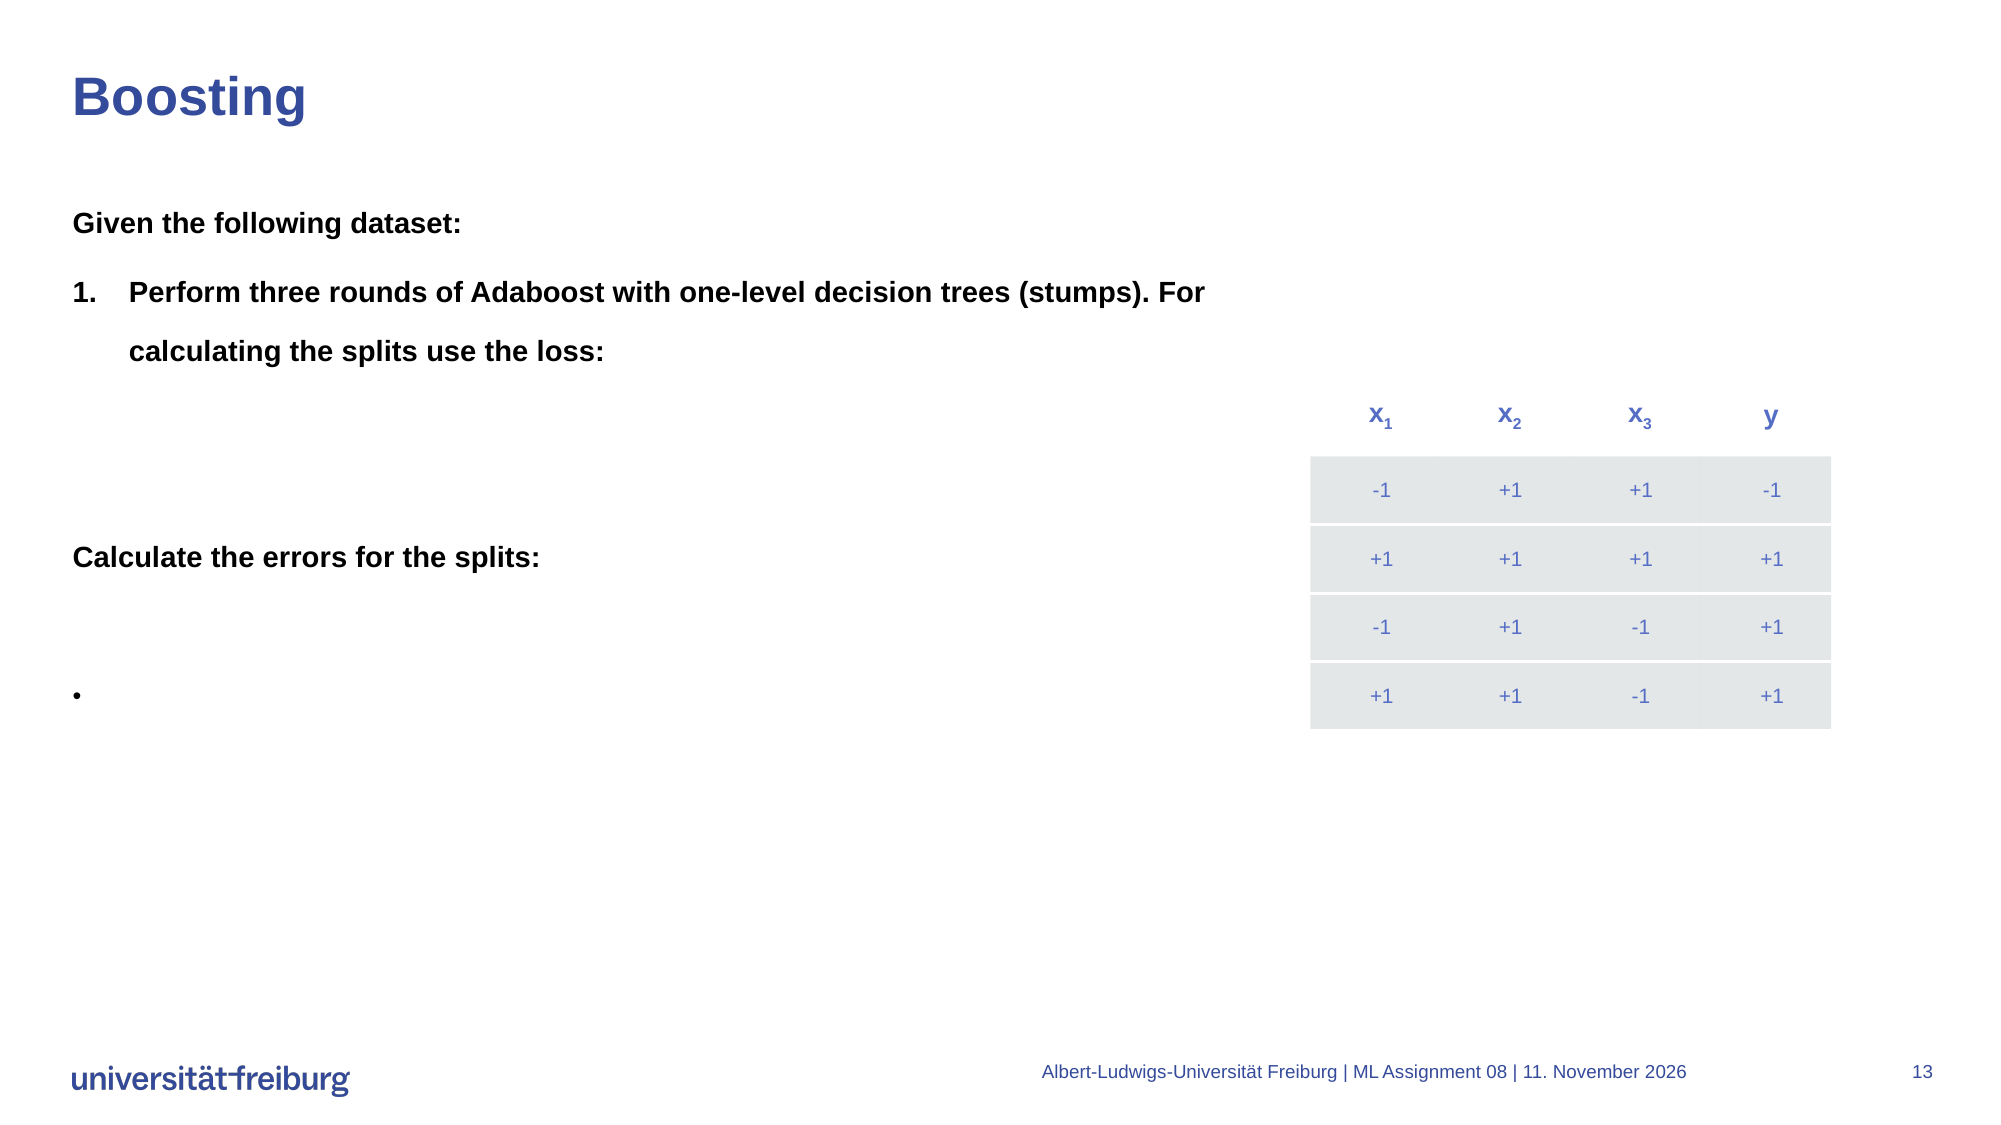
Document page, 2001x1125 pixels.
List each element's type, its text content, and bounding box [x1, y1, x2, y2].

slide_number 15. Dezember 2023 [1518, 1060, 1754, 1090]
table_cell -1 [1569, 595, 1700, 660]
table_cell +1 [1569, 456, 1700, 523]
table_cell +1 [1310, 663, 1440, 729]
table_cell +1 [1440, 663, 1569, 729]
picture [72, 1065, 351, 1097]
table_cell +1 [1700, 526, 1831, 592]
table_header x3 [1569, 374, 1700, 456]
table_header x2 [1440, 374, 1569, 456]
table_cell +1 [1569, 526, 1700, 592]
table_cell -1 [1310, 595, 1440, 660]
footer Albert-Ludwigs-Universität Freiburg | ML Assignment 08 | [489, 1060, 1518, 1090]
table_cell +1 [1440, 456, 1569, 523]
table_cell +1 [1440, 526, 1569, 592]
table_cell +1 [1700, 663, 1831, 729]
table_cell +1 [1310, 526, 1440, 592]
table_cell +1 [1700, 595, 1831, 660]
table_cell -1 [1569, 663, 1700, 729]
table_header y [1700, 374, 1831, 456]
table_cell +1 [1440, 595, 1569, 660]
table_cell -1 [1700, 456, 1831, 523]
table_header x1 [1310, 374, 1440, 456]
slide_number 13 [1873, 1060, 1933, 1090]
title Boosting [72, 59, 1933, 278]
table_cell -1 [1310, 456, 1440, 523]
